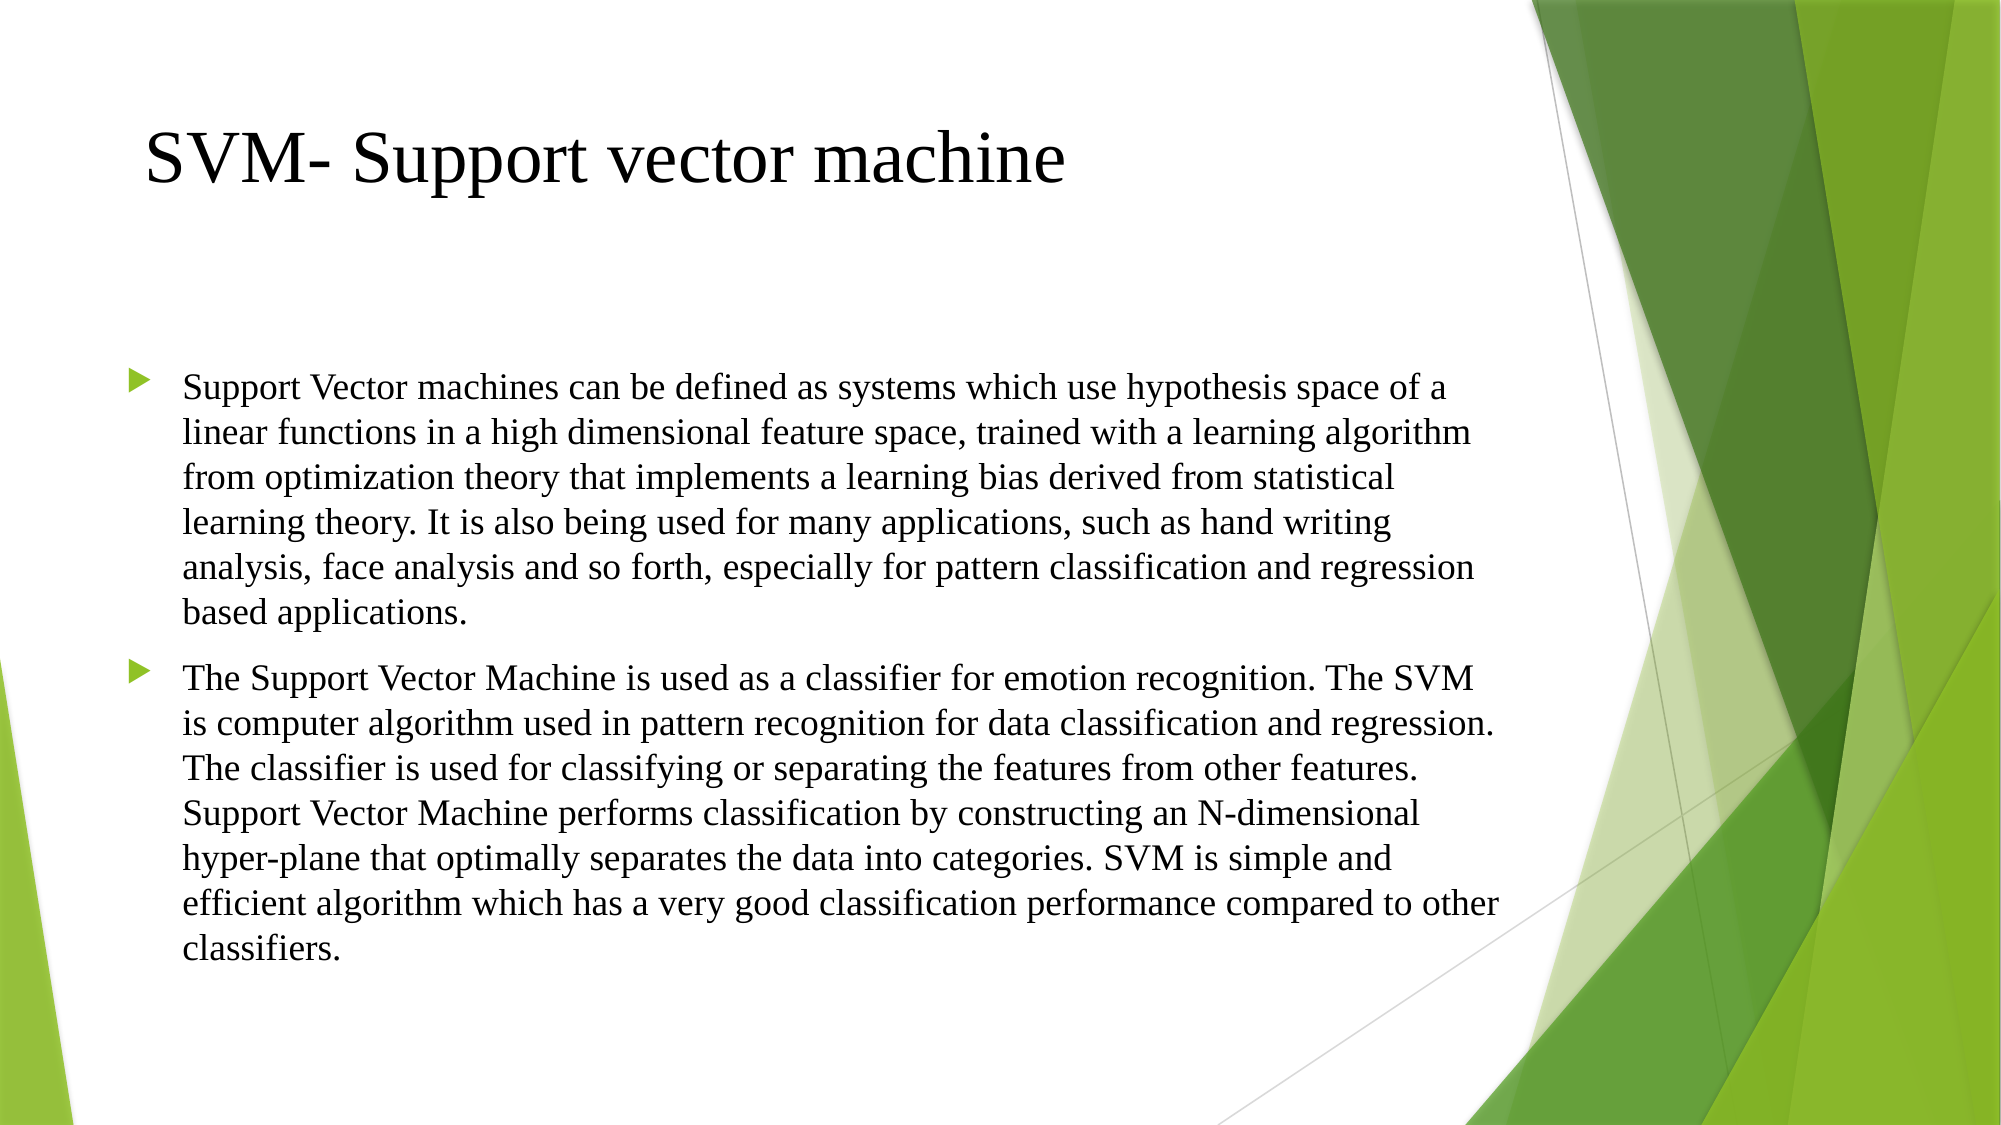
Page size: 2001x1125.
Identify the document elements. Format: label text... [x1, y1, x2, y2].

list Support Vector machines can be defined as systems which use hypothesis space of a linear functions in a high dimensional feature space, trained with a learning algorithm from optimization theory that implements a learning bias derived from statistical learning theory. It is also being used for many applications, such as hand writing analysis, face analysis and so forth, especially for pattern classification and regression based applications. The Support Vector Machine is used as a classifier for emotion recognition. The SVM is computer algorithm used in pattern recognition for data classification and regression. The classifier is used for classifying or separating the features from other features. Support Vector Machine performs classification by constructing an N-dimensional hyper-plane that optimally separates the data into categories. SVM is simple and efficient algorithm which has a very good classification performance compared to other classifiers. [111, 354, 1522, 992]
title SVM- Support vector machine [111, 99, 1522, 317]
